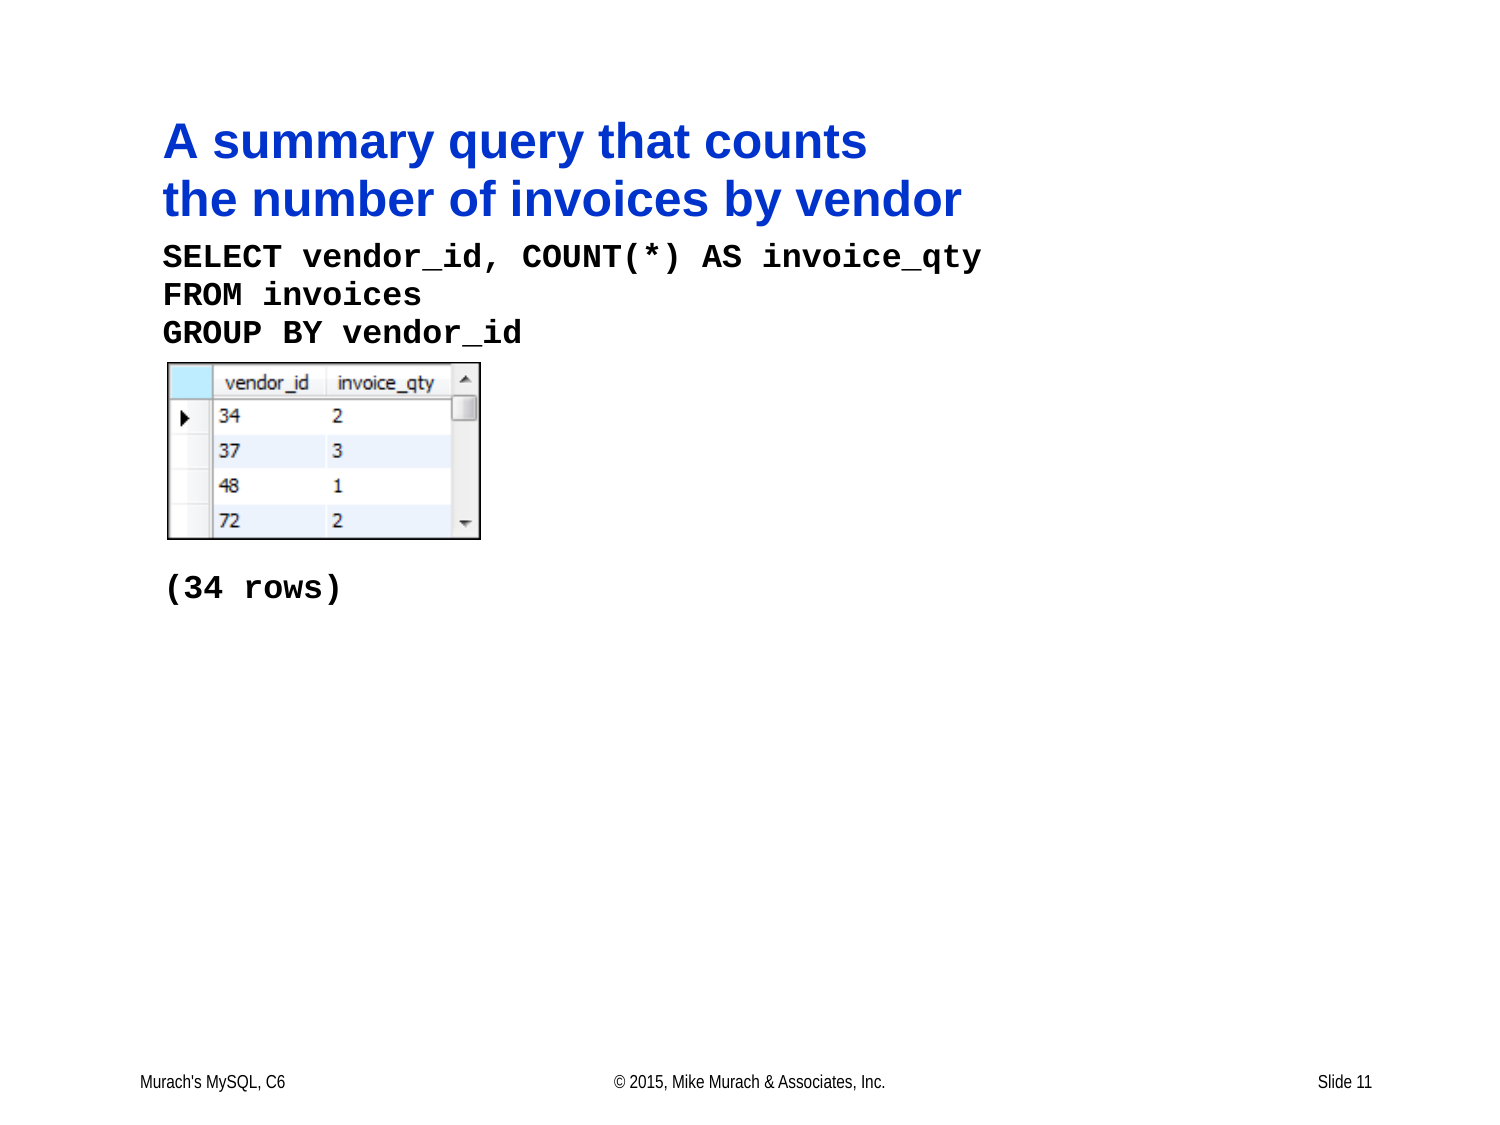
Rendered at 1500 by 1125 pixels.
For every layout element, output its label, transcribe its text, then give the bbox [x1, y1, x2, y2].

footer © 2015, Mike Murach & Associates, Inc. [474, 1024, 1026, 1101]
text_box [162, 112, 1371, 481]
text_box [163, 557, 1362, 622]
slide_number Slide 11 [1074, 1024, 1388, 1101]
picture [167, 362, 481, 540]
slide_number Murach's MySQL, C6 [124, 1024, 451, 1101]
